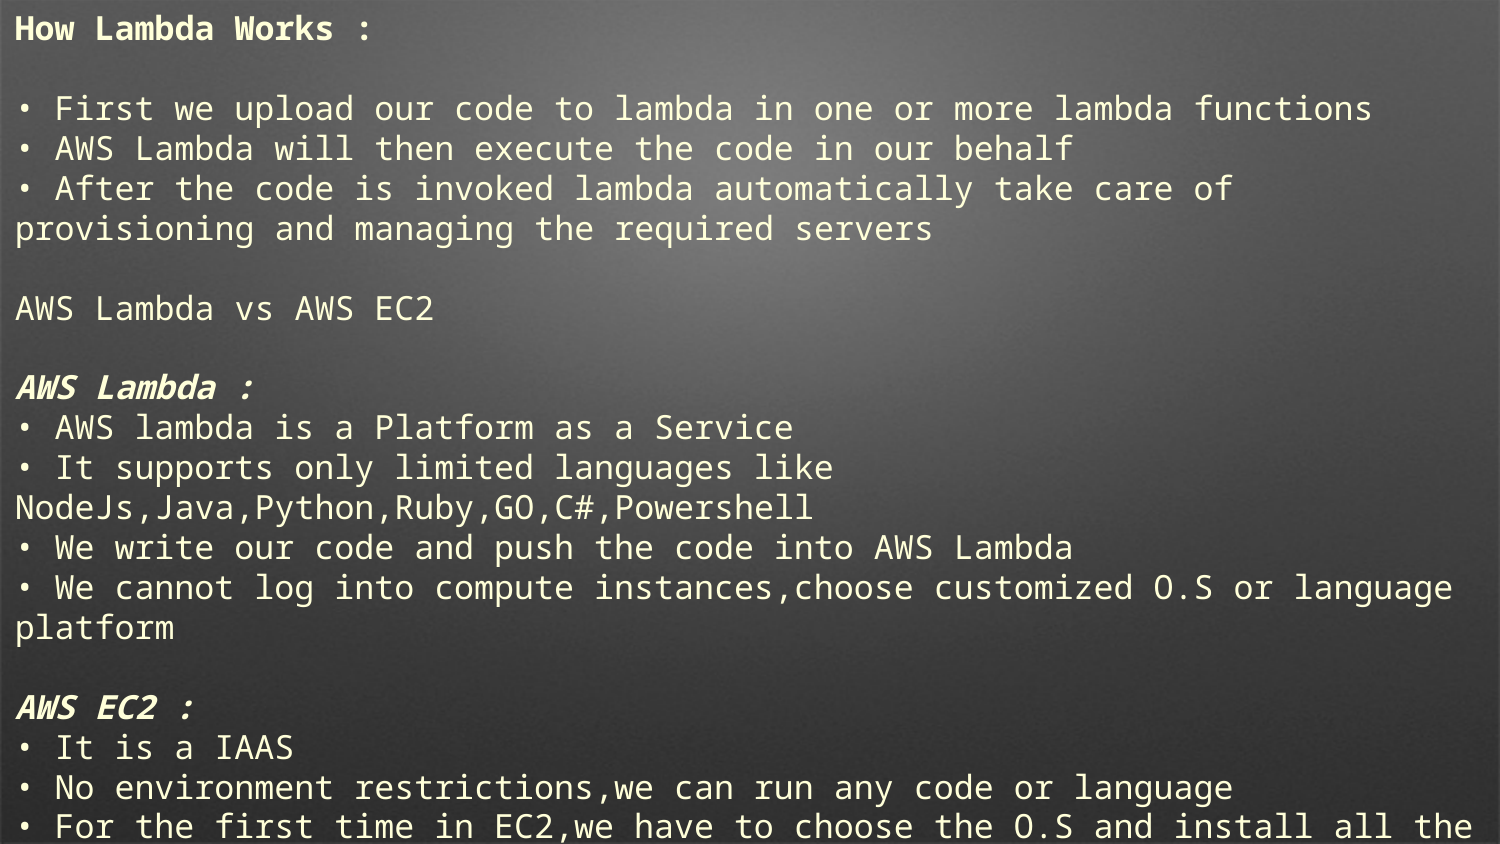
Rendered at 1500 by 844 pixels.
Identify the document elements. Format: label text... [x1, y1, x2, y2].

text_box How Lambda Works : • First we upload our code to lambda in one or more lambda functions • AWS Lambda will then execute the code in our behalf • After the code is invoked lambda automatically take care of provisioning and managing the required servers AWS Lambda vs AWS EC2 AWS Lambda : • AWS lambda is a Platform as a Service • It supports only limited languages like NodeJs,Java,Python,Ruby,GO,C#,Powershell • We write our code and push the code into AWS Lambda • We cannot log into compute instances,choose customized O.S or language platform AWS EC2 : • It is a IAAS • No environment restrictions,we can run any code or language • For the first time in EC2,we have to choose the O.S and install all the software required and then push our code in EC2 • We can select variety of O.S,instance types,Network & security patches,RAM & CPU etc [0, 0, 1500, 844]
